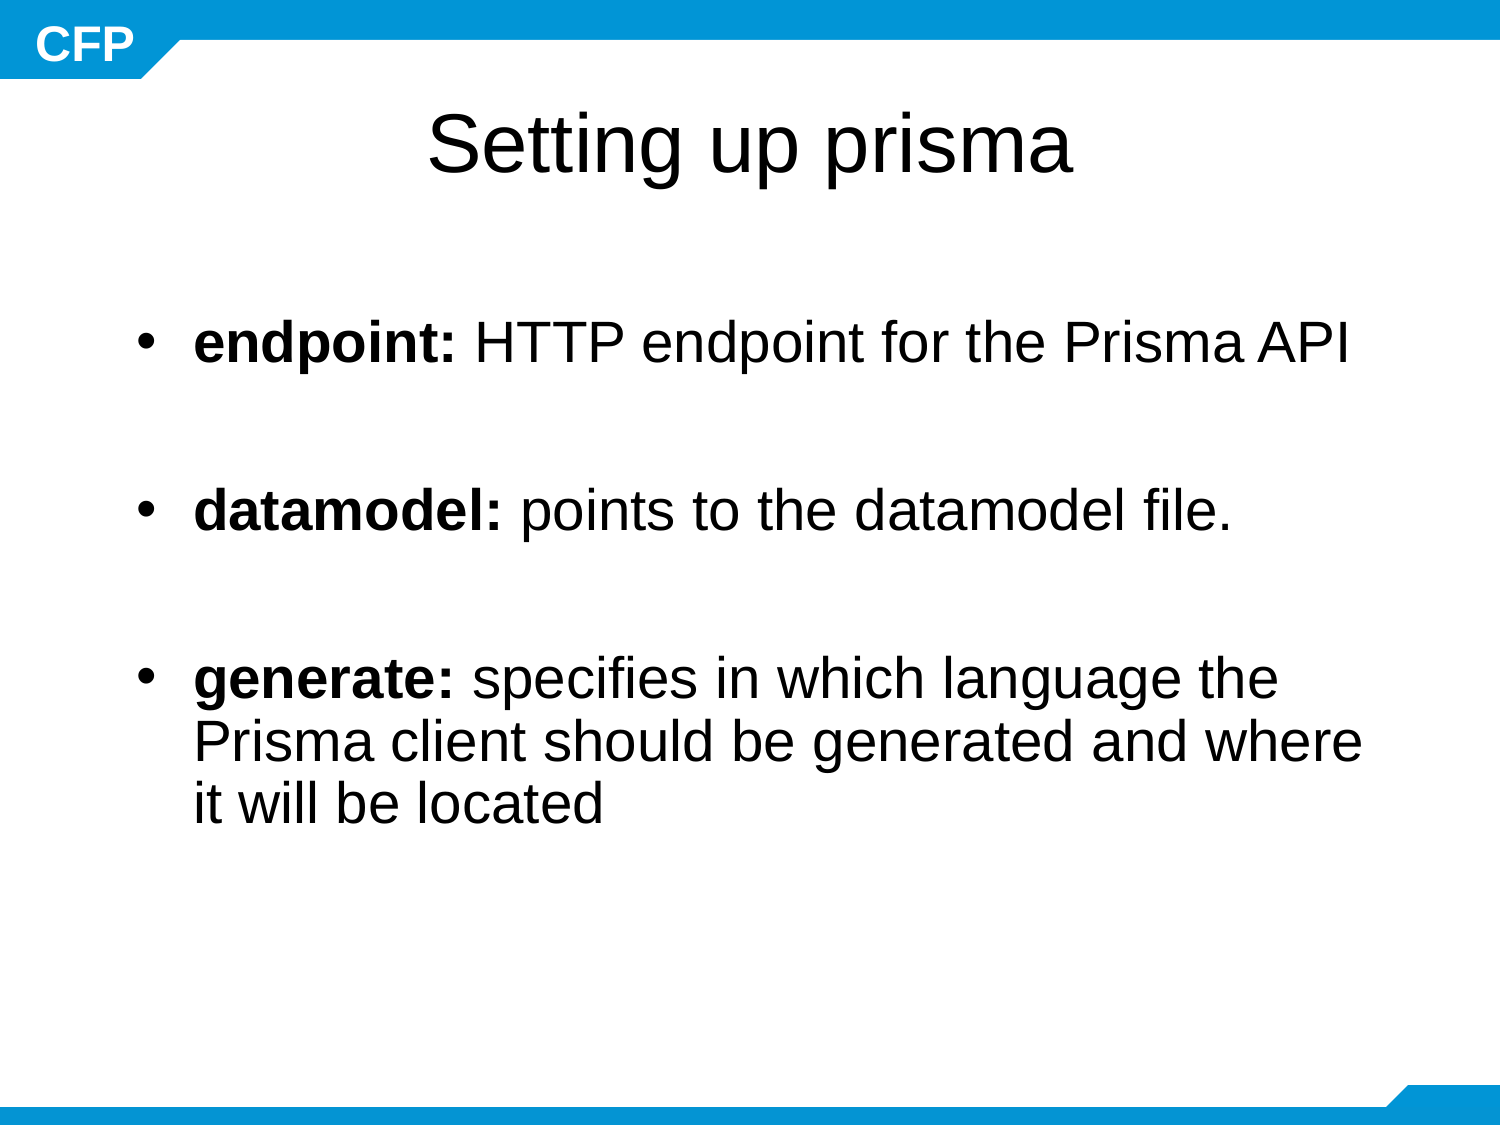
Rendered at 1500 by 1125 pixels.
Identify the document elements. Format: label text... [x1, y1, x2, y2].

title Setting up prisma [103, 45, 1397, 246]
list endpoint: HTTP endpoint for the Prisma API datamodel: points to the datamodel file. generate: specifies in which language the Prisma client should be generated and where it will be located [103, 305, 1397, 891]
